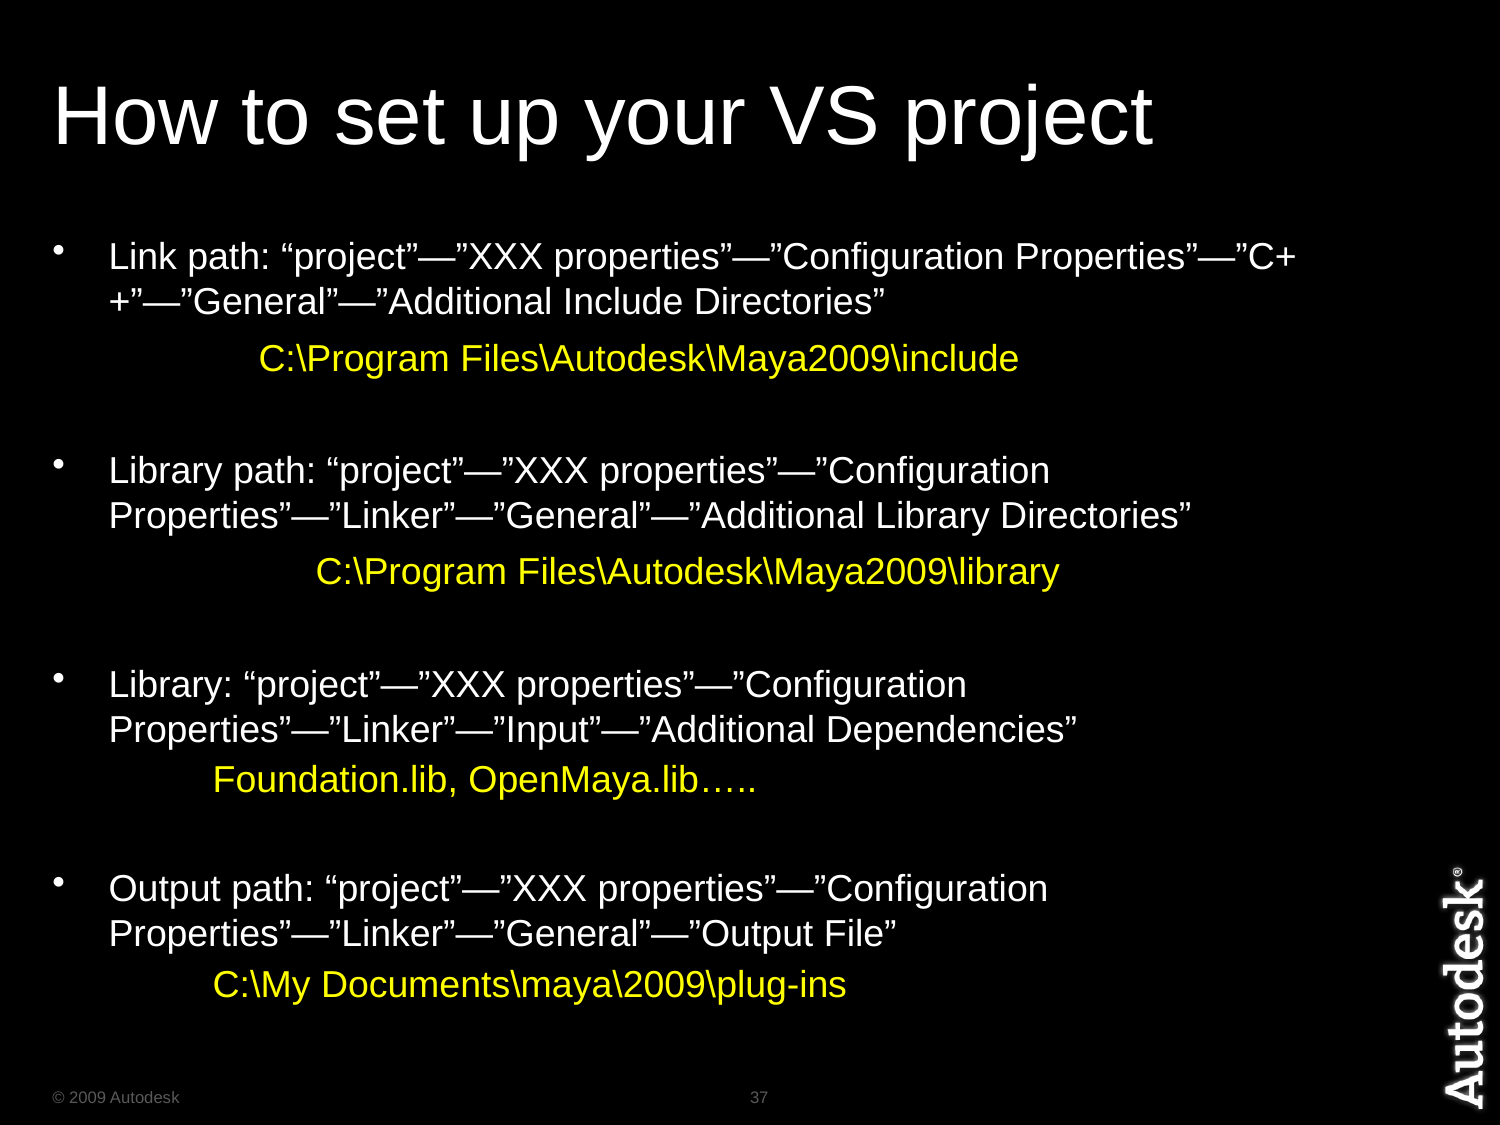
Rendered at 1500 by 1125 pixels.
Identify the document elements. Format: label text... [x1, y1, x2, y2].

picture [1402, 0, 1500, 1125]
title How to set up your VS project [52, 22, 1401, 211]
list Link path: “project”—”XXX properties”—”Configuration Properties”—”C++”—”General”—”Additional Include Directories” C:\Program Files\Autodesk\Maya2009\include Library path: “project”—”XXX properties”—”Configuration Properties”—”Linker”—”General”—”Additional Library Directories” C:\Program Files\Autodesk\Maya2009\library Library: “project”—”XXX properties”—”Configuration Properties”—”Linker”—”Input”—”Additional Dependencies” Foundation.lib, OpenMaya.lib….. Output path: “project”—”XXX properties”—”Configuration Properties”—”Linker”—”General”—”Output File” C:\My Documents\maya\2009\plug-ins [52, 231, 1401, 1073]
